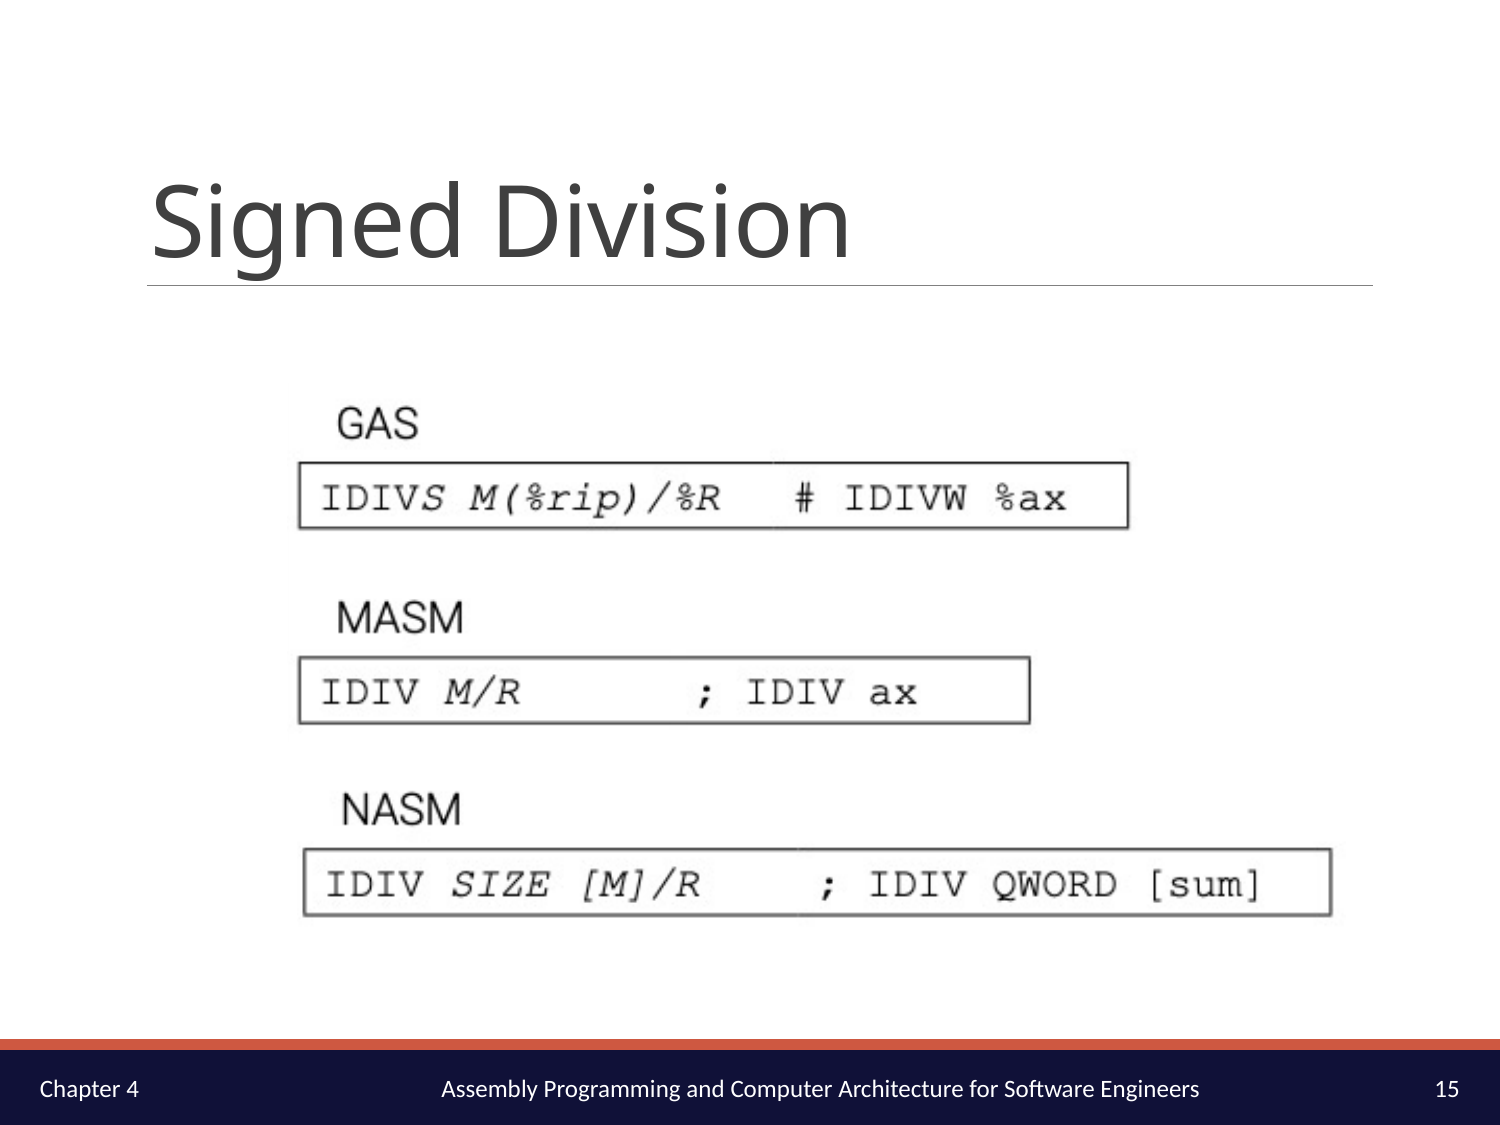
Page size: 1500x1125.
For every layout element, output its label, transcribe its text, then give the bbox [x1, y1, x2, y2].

slide_number 15 [1313, 1057, 1475, 1118]
title Signed Division [135, 47, 1373, 285]
footer Assembly Programming and Computer Architecture for Software Engineers [354, 1057, 1289, 1118]
picture [287, 382, 1145, 743]
slide_number Chapter 4 [24, 1057, 330, 1118]
picture [296, 774, 1346, 945]
